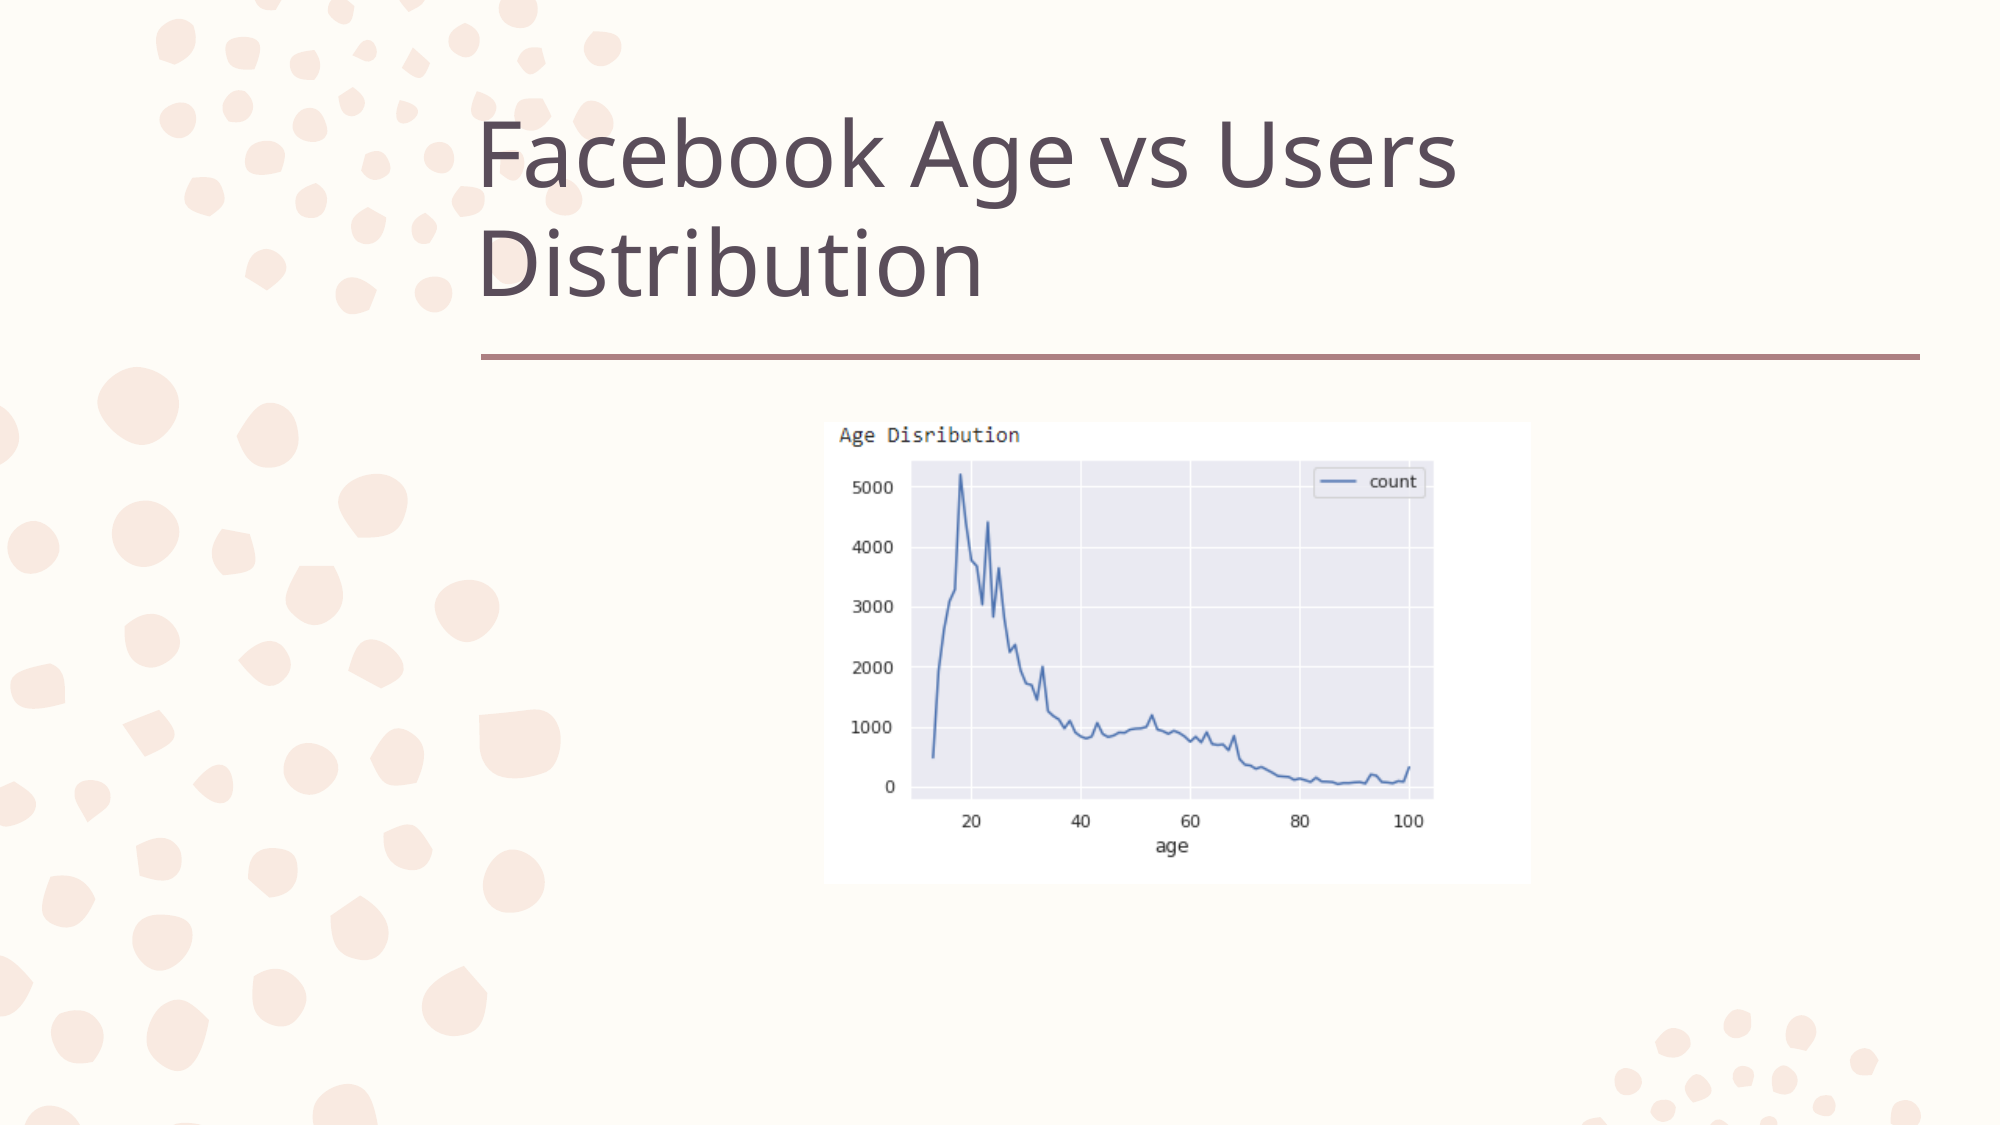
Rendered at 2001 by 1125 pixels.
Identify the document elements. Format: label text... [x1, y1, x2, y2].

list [824, 422, 1531, 884]
title Facebook Age vs Users Distribution [460, 93, 1920, 350]
